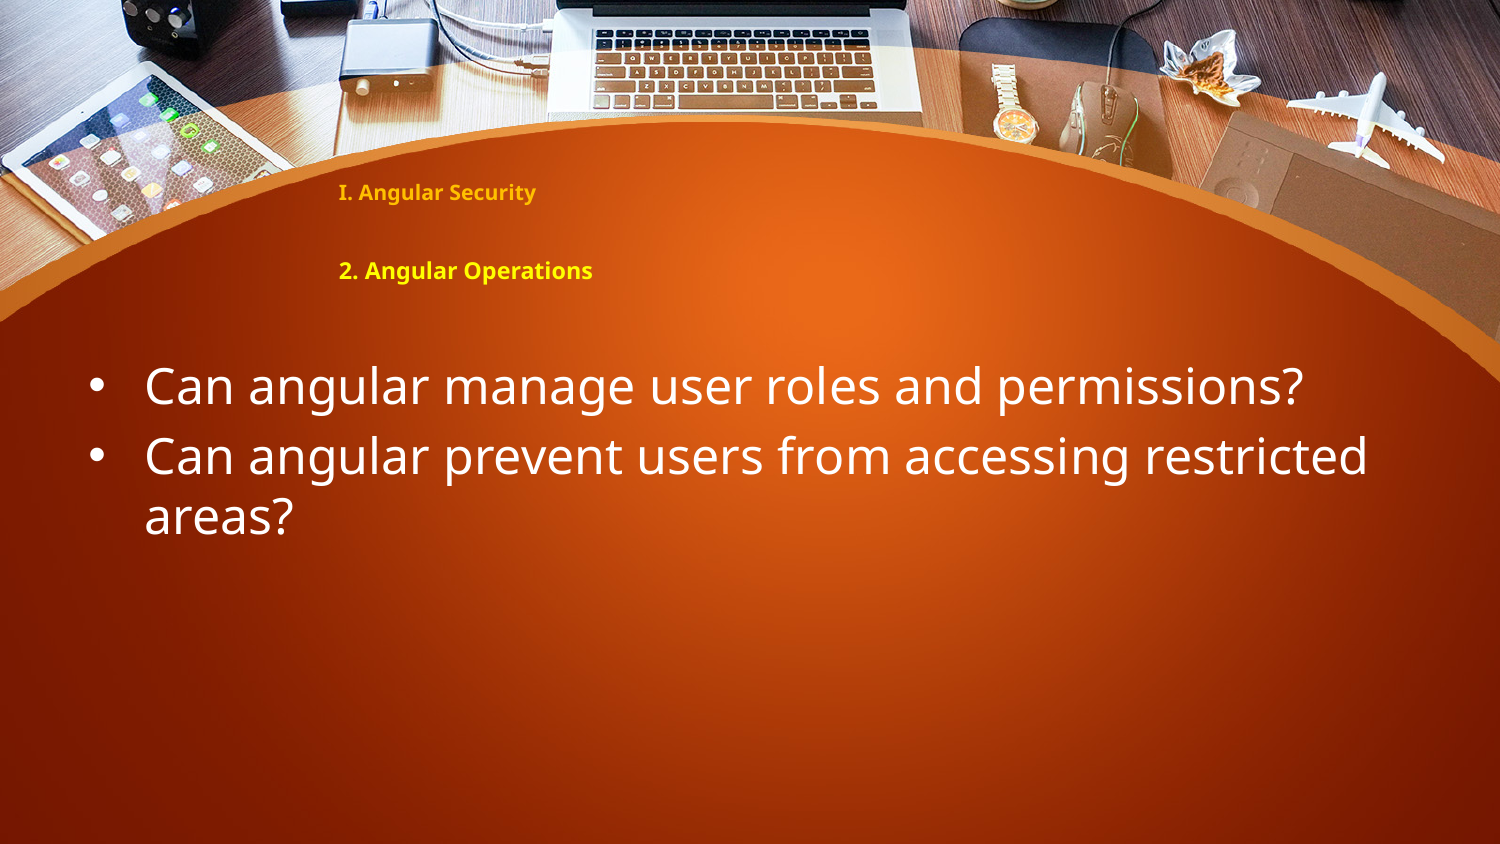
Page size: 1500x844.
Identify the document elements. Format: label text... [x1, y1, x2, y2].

text_box I. Angular Security [324, 171, 1277, 247]
picture [0, 0, 1500, 844]
text_box 2. Angular Operations [324, 248, 1151, 324]
text_box Can angular manage user roles and permissions? Can angular prevent users from accessing restricted areas? [73, 346, 1402, 798]
